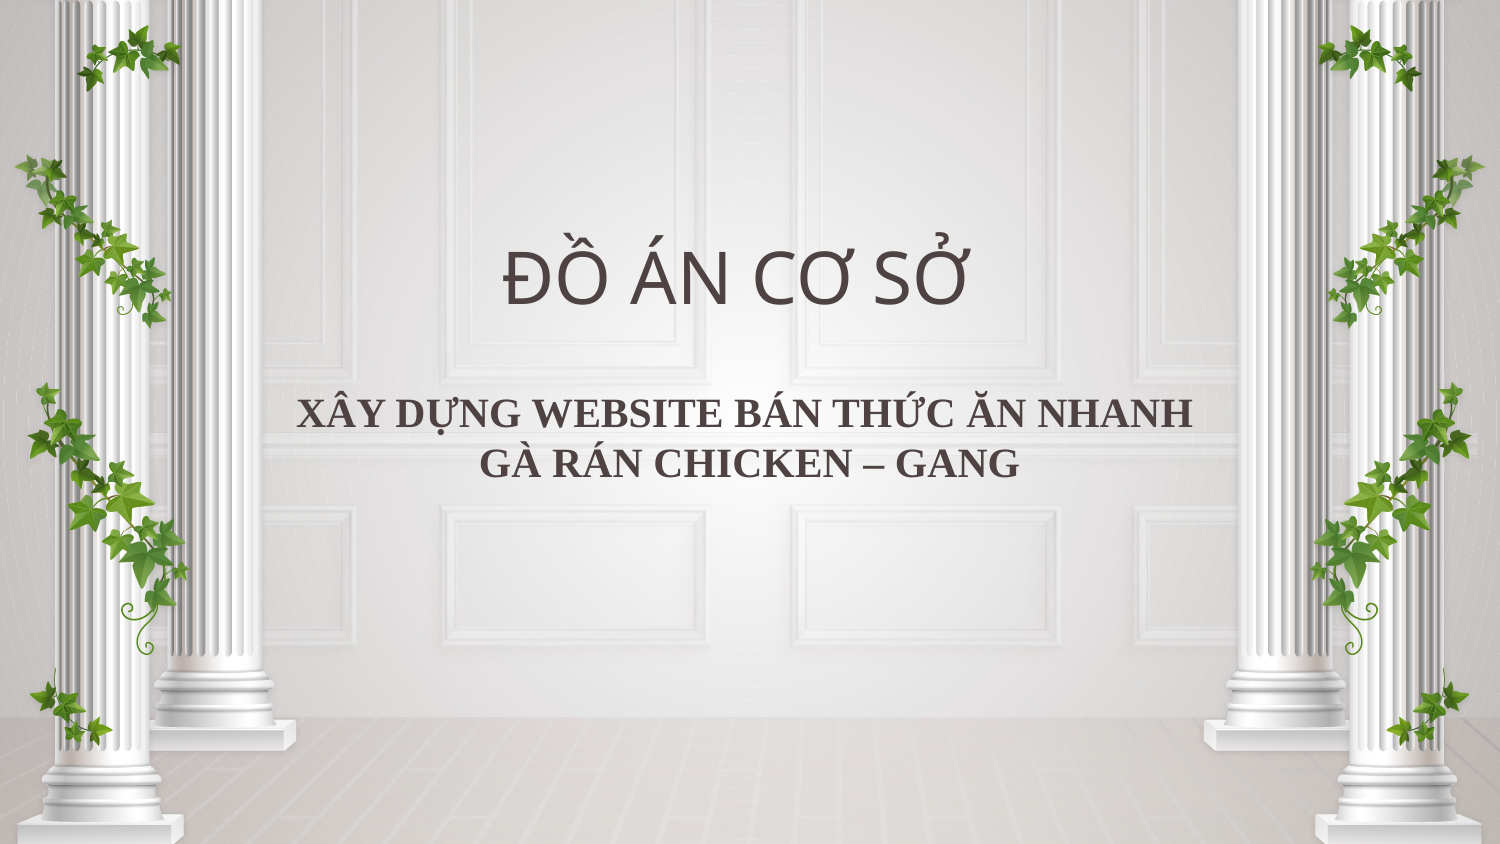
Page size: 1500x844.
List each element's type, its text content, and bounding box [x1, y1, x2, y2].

picture [1203, 0, 1485, 844]
subtitle XÂY DỰNG WEBSITE BÁN THỨC ĂN NHANH GÀ RÁN CHICKEN – GANG [302, 370, 1197, 432]
picture [15, 0, 297, 844]
title ĐỒ ÁN CƠ SỞ [302, 158, 1197, 334]
